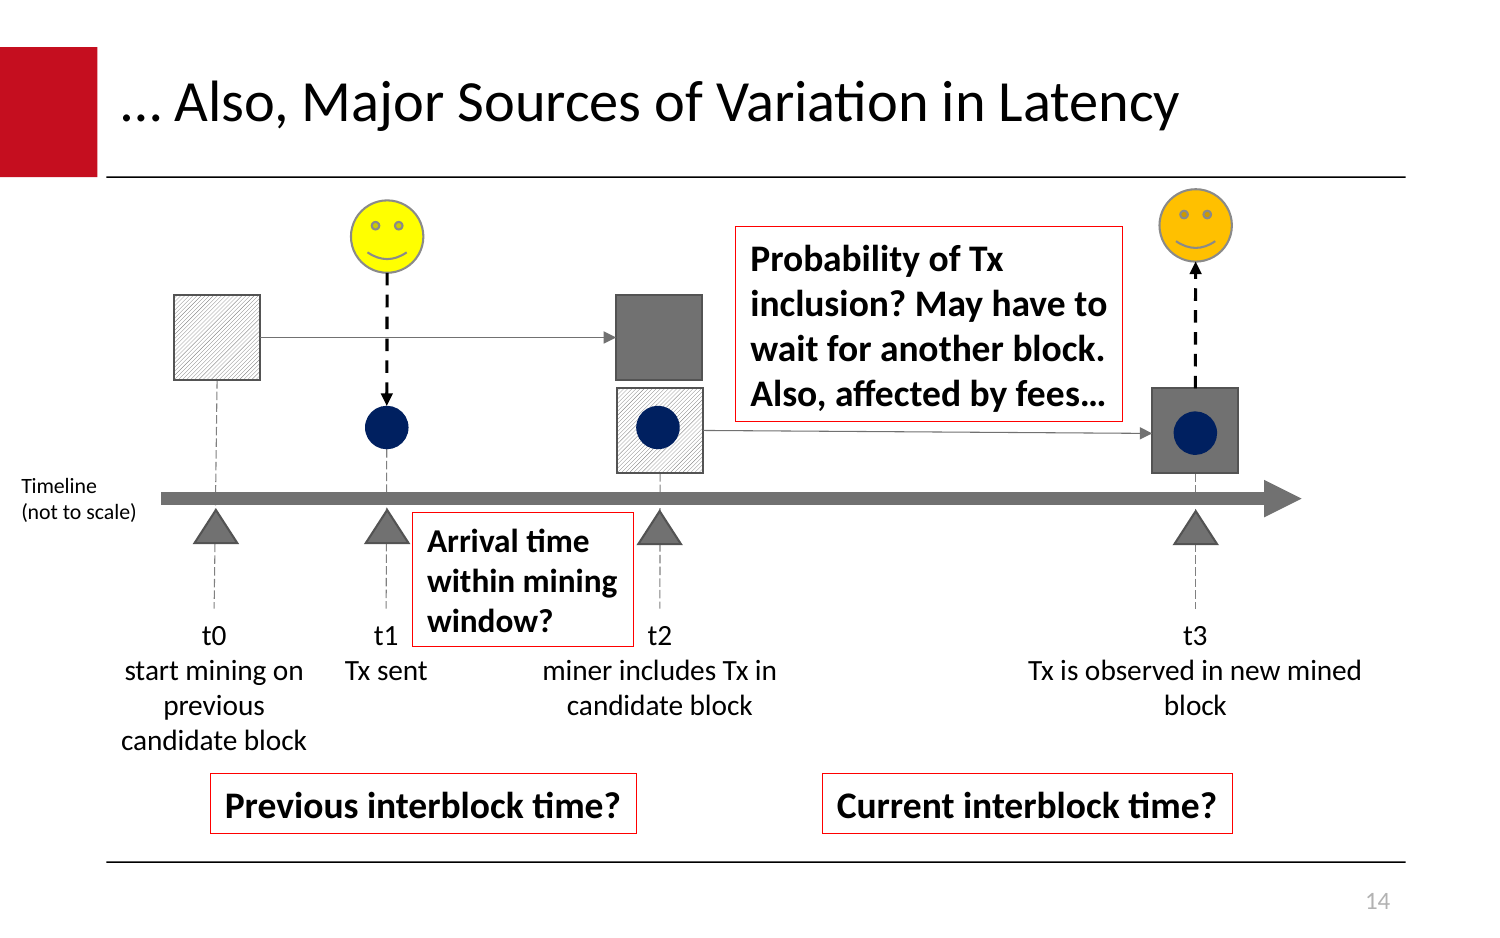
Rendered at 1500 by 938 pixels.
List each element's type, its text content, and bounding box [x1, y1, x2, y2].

text_box [363, 404, 410, 451]
text_box [218, 511, 240, 545]
title … Also, Major Sources of Variation in Latency [106, 49, 1406, 157]
text_box [661, 511, 683, 546]
text_box Timeline (not to scale) [6, 464, 154, 532]
text_box [387, 508, 411, 545]
text_box Previous interblock time? [210, 773, 637, 834]
text_box [192, 511, 214, 545]
text_box t3 Tx is observed in new mined block [1012, 608, 1378, 729]
text_box t1 Tx sent [324, 608, 453, 694]
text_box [703, 430, 1153, 434]
text_box [349, 199, 425, 274]
text_box [1196, 509, 1220, 546]
text_box [615, 294, 703, 381]
text_box Arrival time within mining window? [412, 512, 634, 647]
text_box Current interblock time? [822, 773, 1233, 834]
text_box [616, 387, 704, 474]
text_box [363, 509, 386, 545]
text_box Probability of Tx inclusion? May have to wait for another block. Also, affected by fees… [735, 226, 1123, 422]
text_box [1151, 387, 1239, 474]
slide_number 14 [1101, 880, 1406, 918]
text_box [1172, 510, 1195, 546]
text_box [214, 379, 218, 498]
text_box [636, 510, 659, 546]
text_box t2 miner includes Tx in candidate block [504, 608, 816, 729]
text_box [1158, 188, 1233, 263]
text_box [173, 294, 261, 381]
text_box t0 start mining on previous candidate block [104, 608, 324, 764]
text_box [635, 404, 681, 451]
text_box [1172, 410, 1219, 456]
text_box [214, 499, 218, 609]
